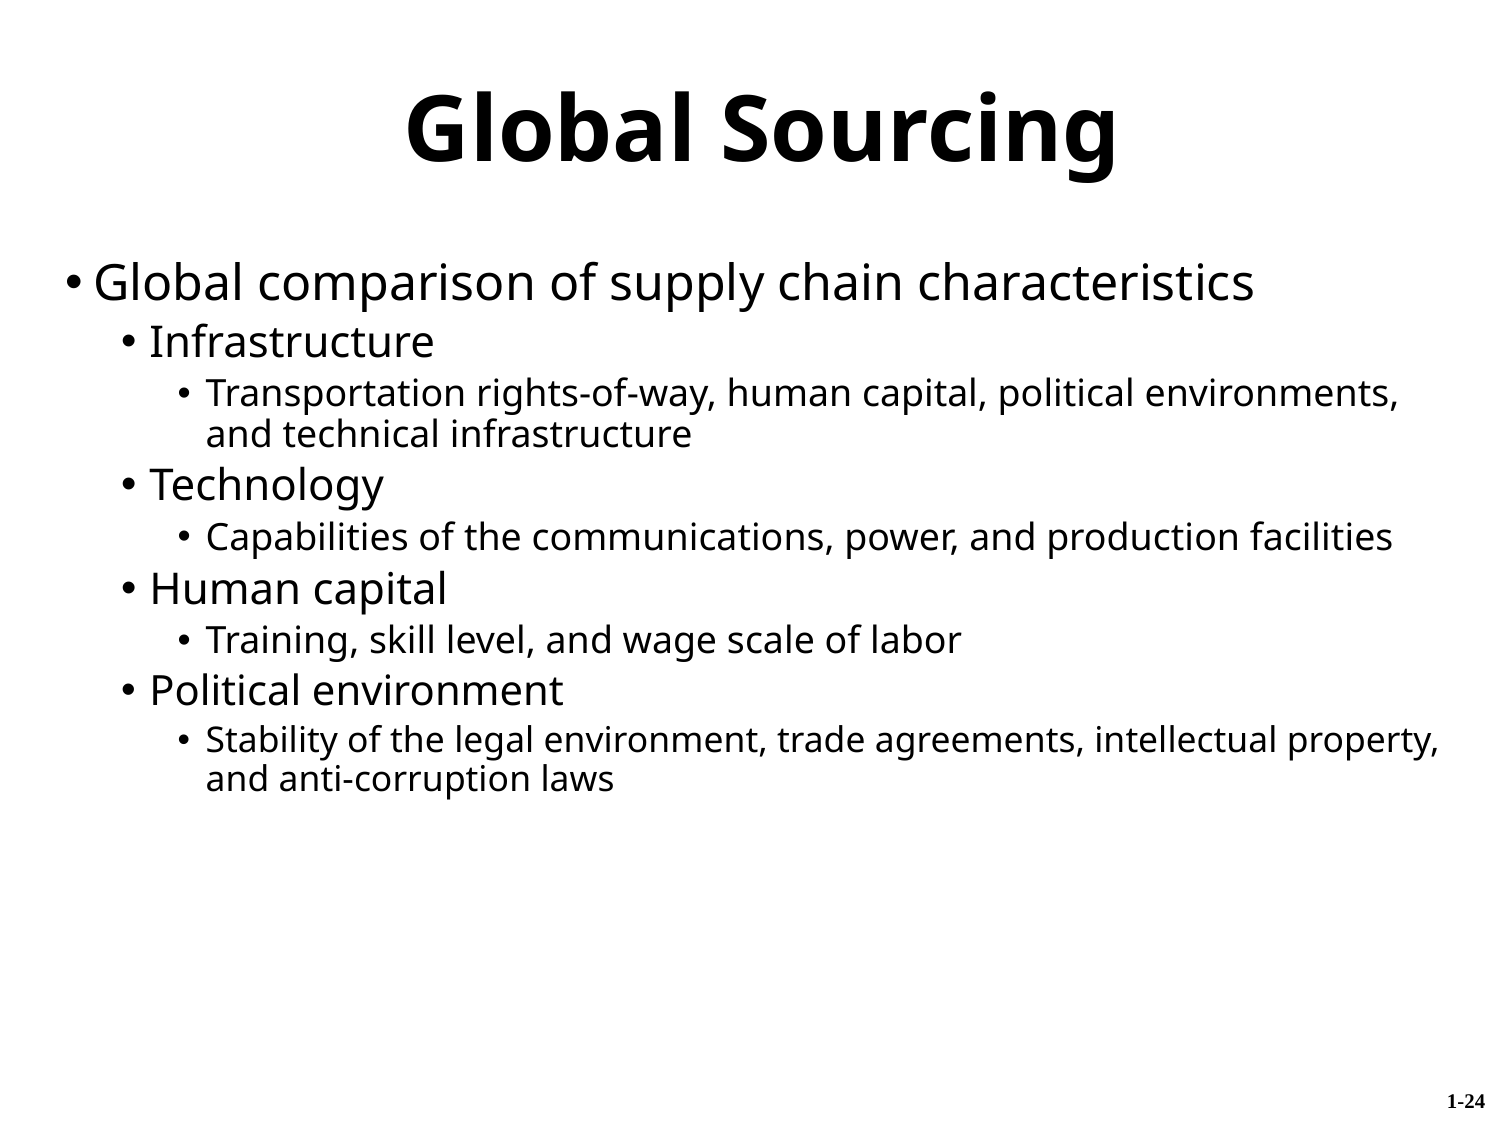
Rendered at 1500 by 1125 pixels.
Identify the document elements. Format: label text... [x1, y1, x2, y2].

text_box Global Sourcing [87, 49, 1438, 200]
list Global comparison of supply chain characteristics Infrastructure Transportation rights-of-way, human capital, political environments, and technical infrastructure Technology Capabilities of the communications, power, and production facilities Human capital Training, skill level, and wage scale of labor Political environment Stability of the legal environment, trade agreements, intellectual property, and anti-corruption laws [50, 249, 1475, 1075]
